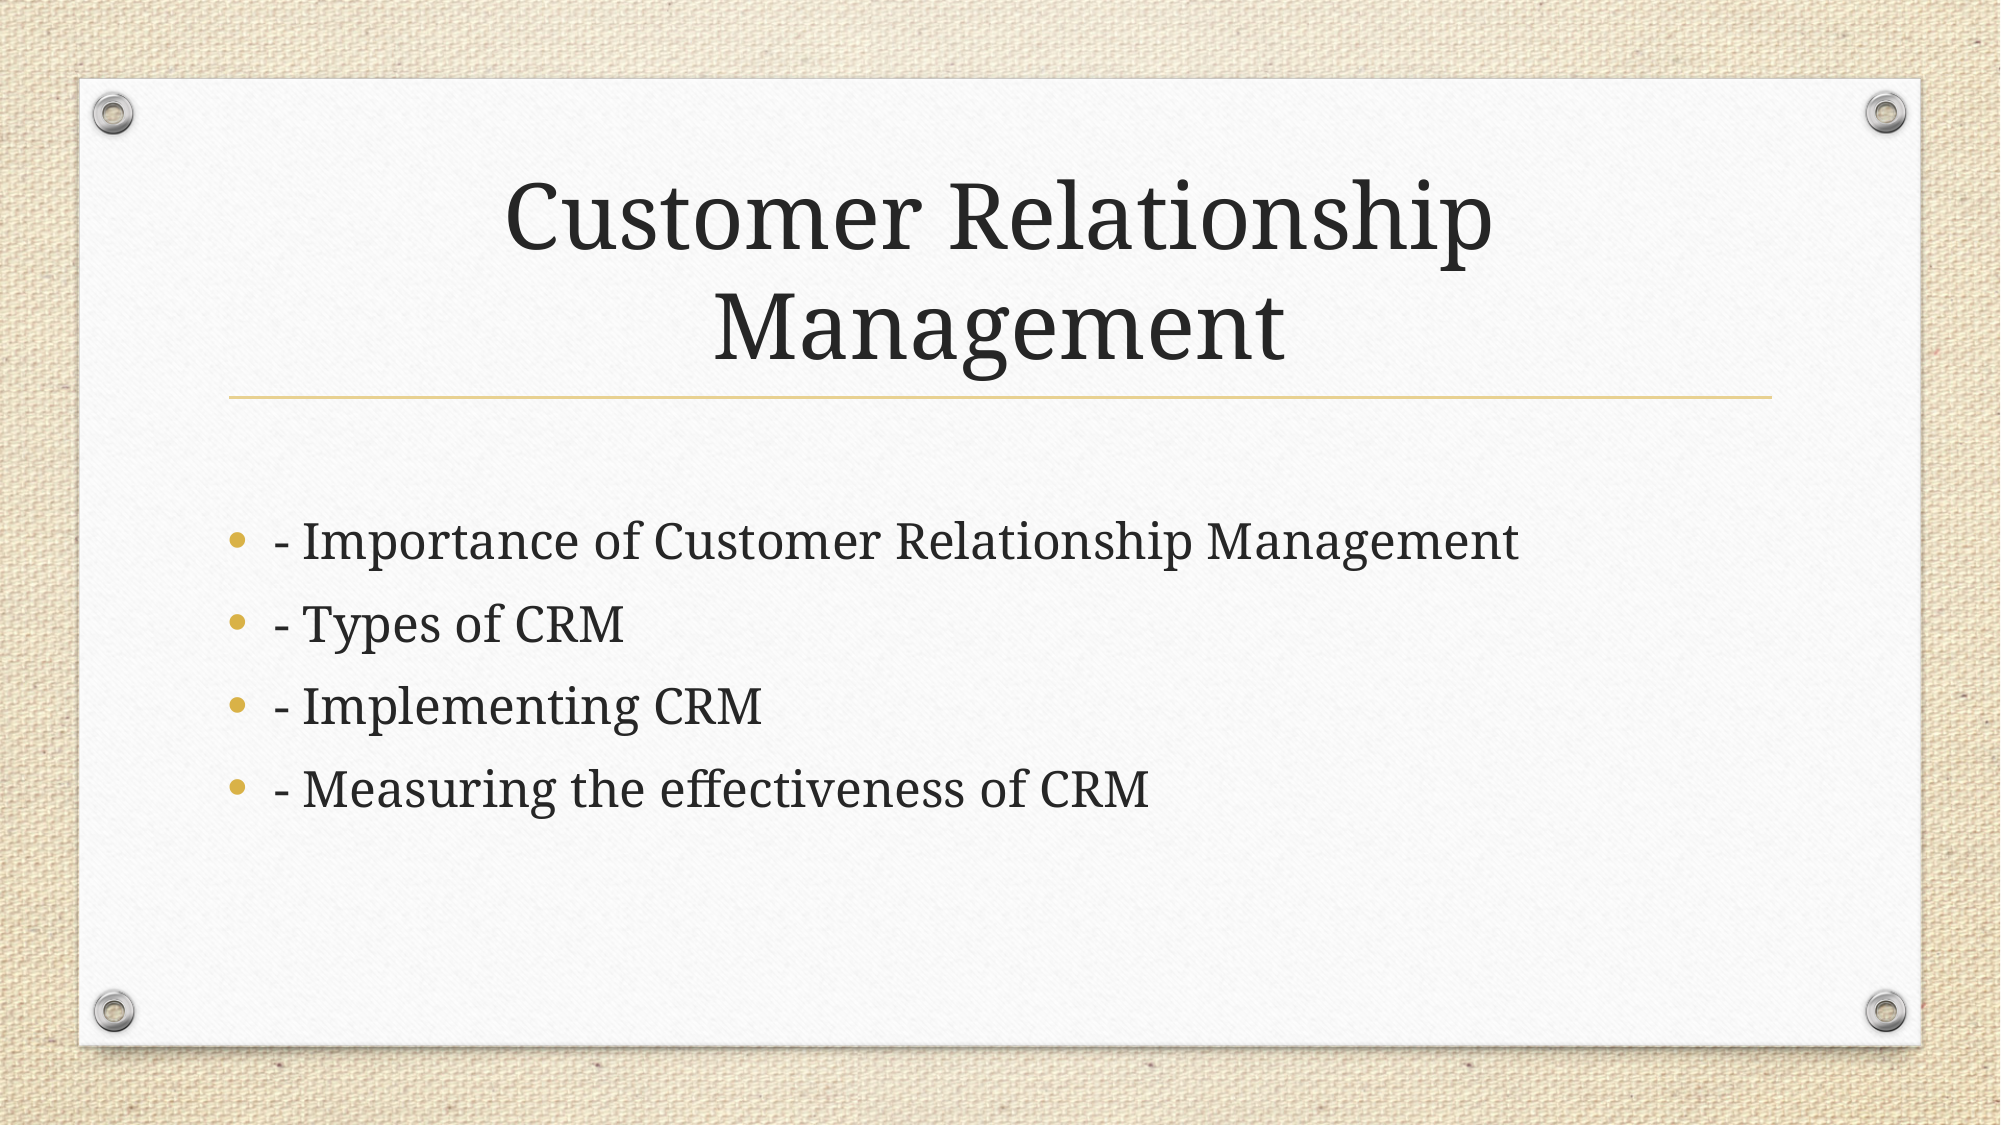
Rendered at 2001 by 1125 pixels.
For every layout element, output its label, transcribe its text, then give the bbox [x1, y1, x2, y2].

title Customer Relationship Management [212, 161, 1788, 375]
list - Importance of Customer Relationship Management - Types of CRM - Implementing CRM - Measuring the effectiveness of CRM [212, 419, 1788, 964]
picture [0, 0, 2001, 1125]
